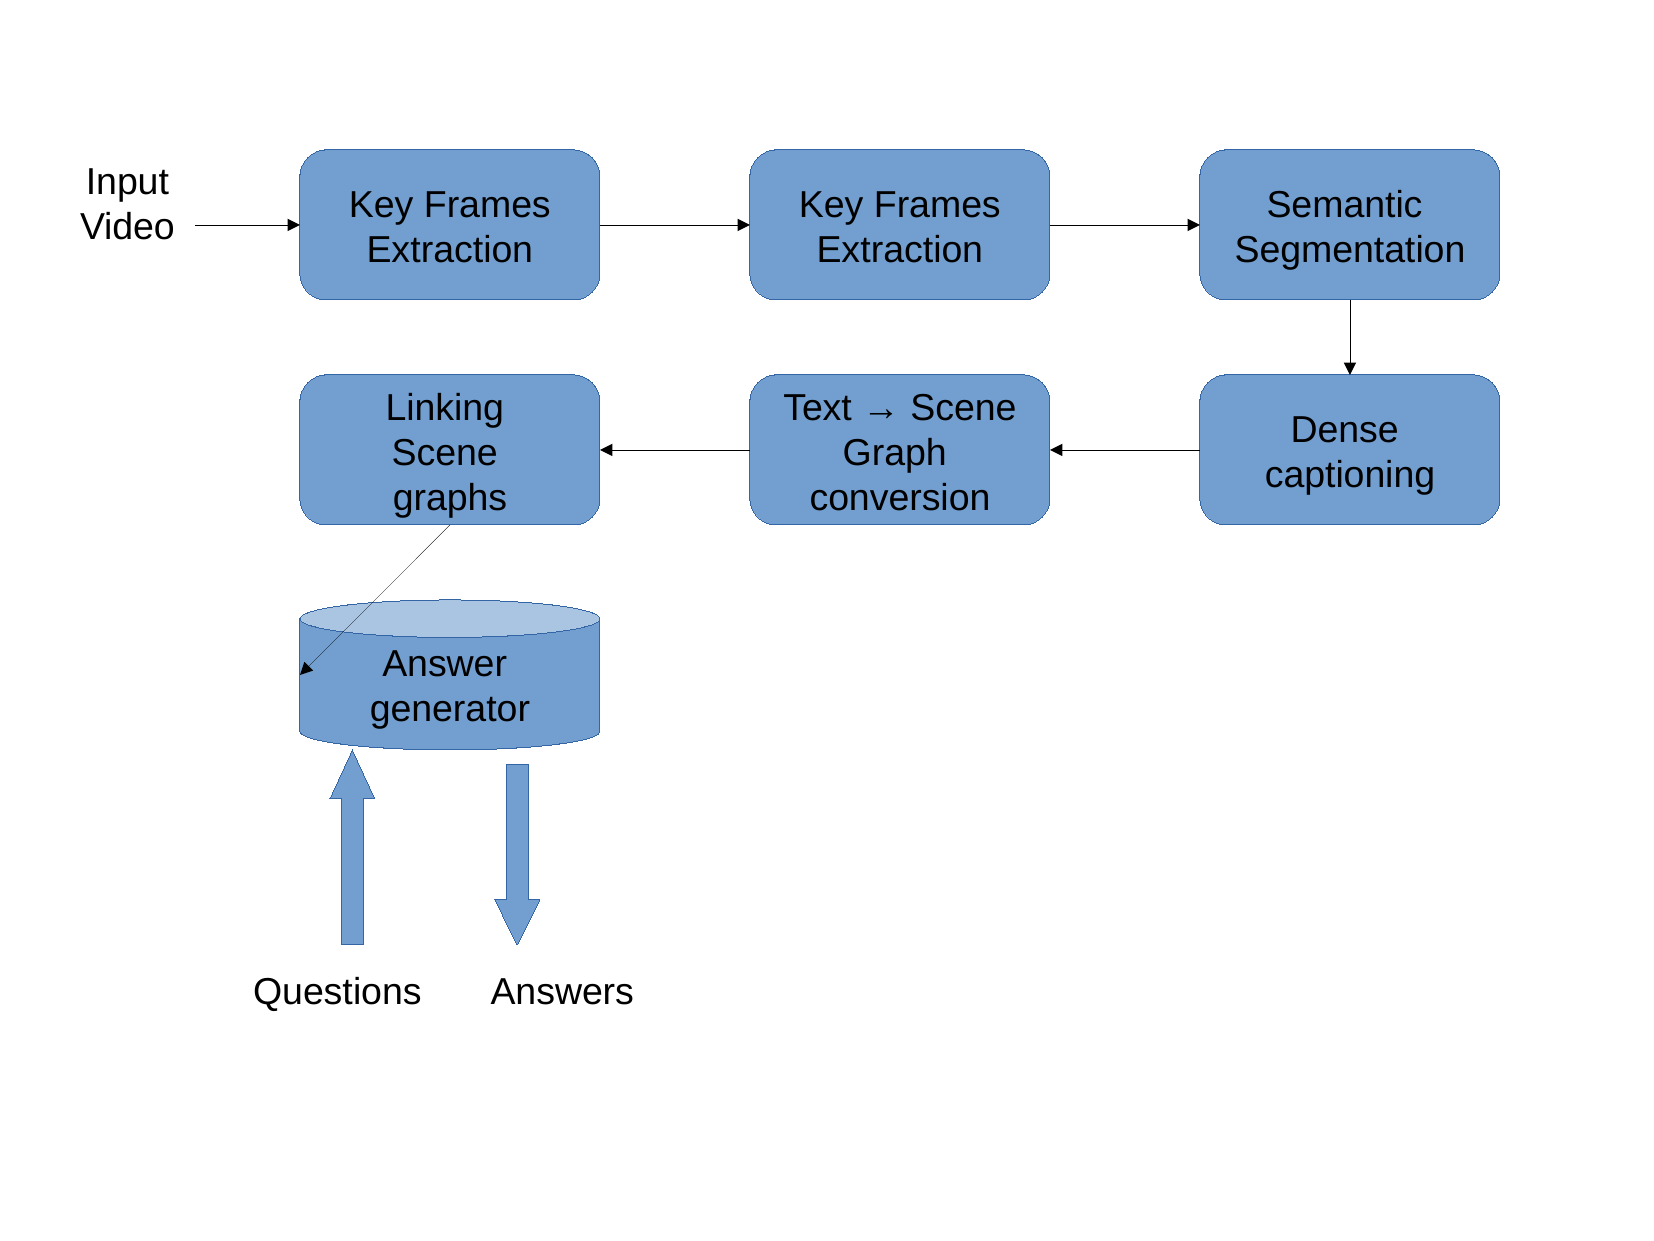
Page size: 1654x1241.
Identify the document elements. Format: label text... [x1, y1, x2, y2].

text_box Text → Scene Graph conversion [749, 374, 1050, 525]
text_box [494, 764, 540, 945]
text_box Questions [209, 959, 434, 1017]
text_box Key Frames Extraction [749, 149, 1050, 300]
text_box Semantic Segmentation [1199, 149, 1500, 300]
text_box [329, 749, 375, 945]
text_box Dense captioning [1199, 374, 1500, 525]
text_box Input Video [59, 149, 195, 300]
text_box Key Frames Extraction [299, 149, 600, 300]
text_box Answer generator [299, 599, 600, 750]
text_box Answers [434, 959, 690, 1017]
text_box Linking Scene graphs [299, 374, 600, 525]
